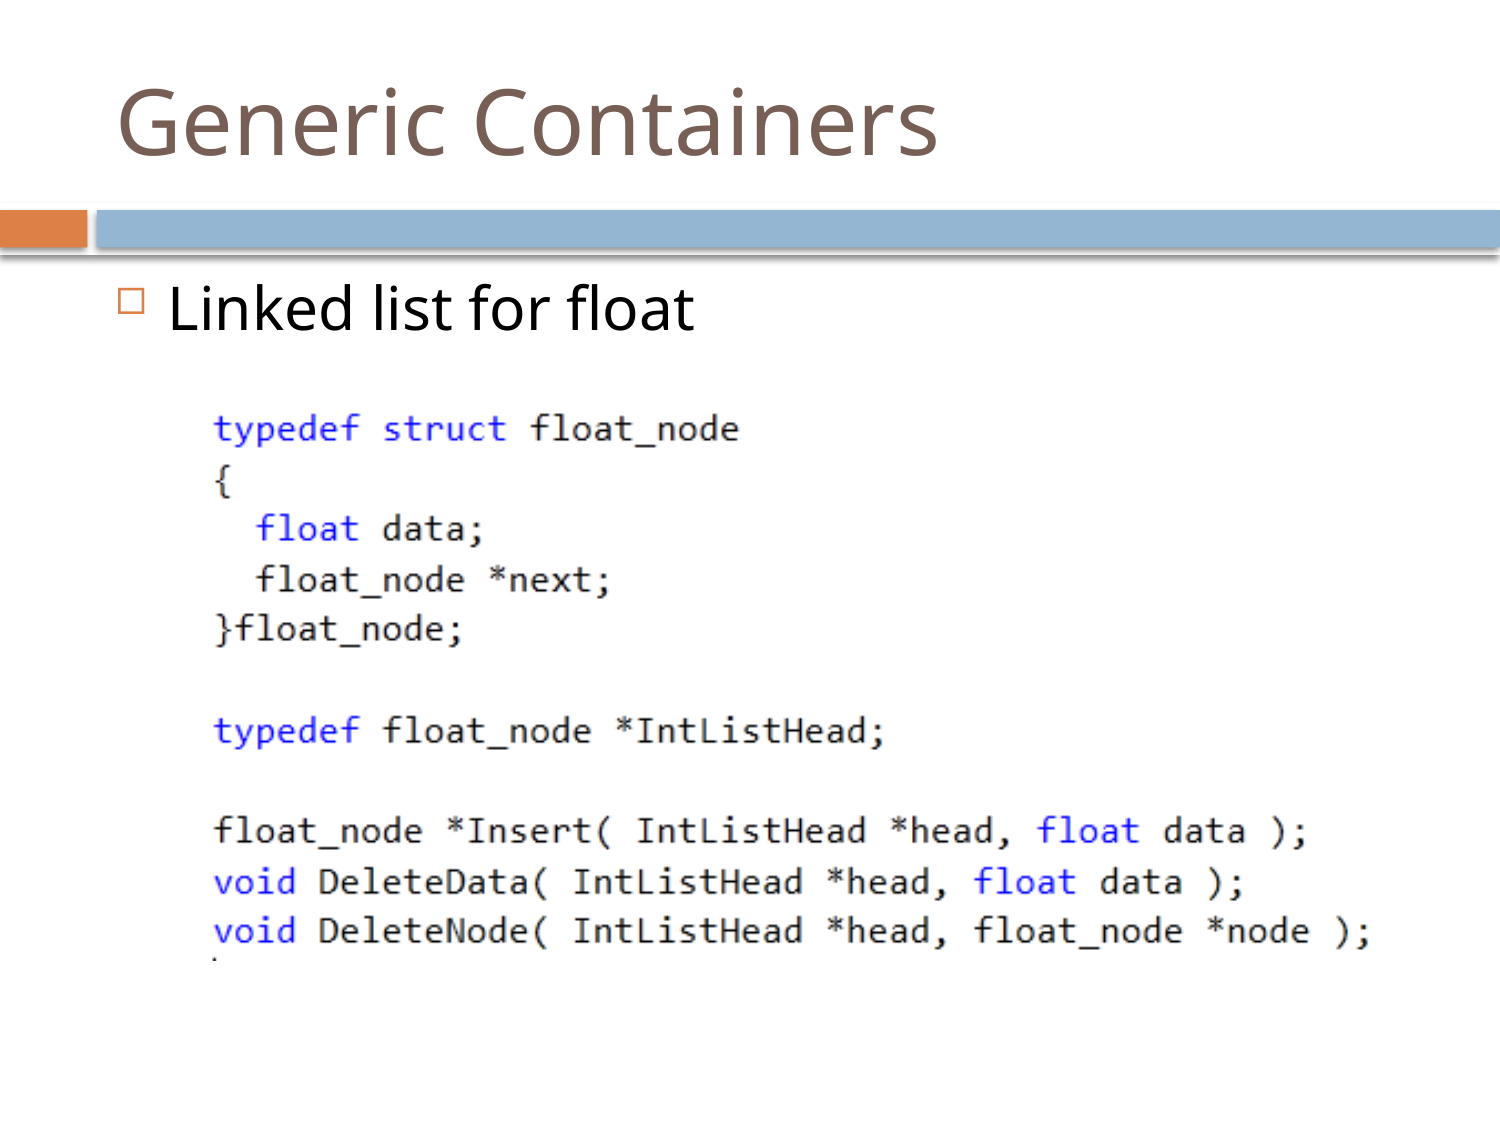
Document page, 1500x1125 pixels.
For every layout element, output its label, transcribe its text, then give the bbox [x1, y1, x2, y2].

picture [212, 409, 1378, 961]
list Linked list for float [100, 262, 1438, 1000]
title Generic Containers [100, 37, 1438, 200]
